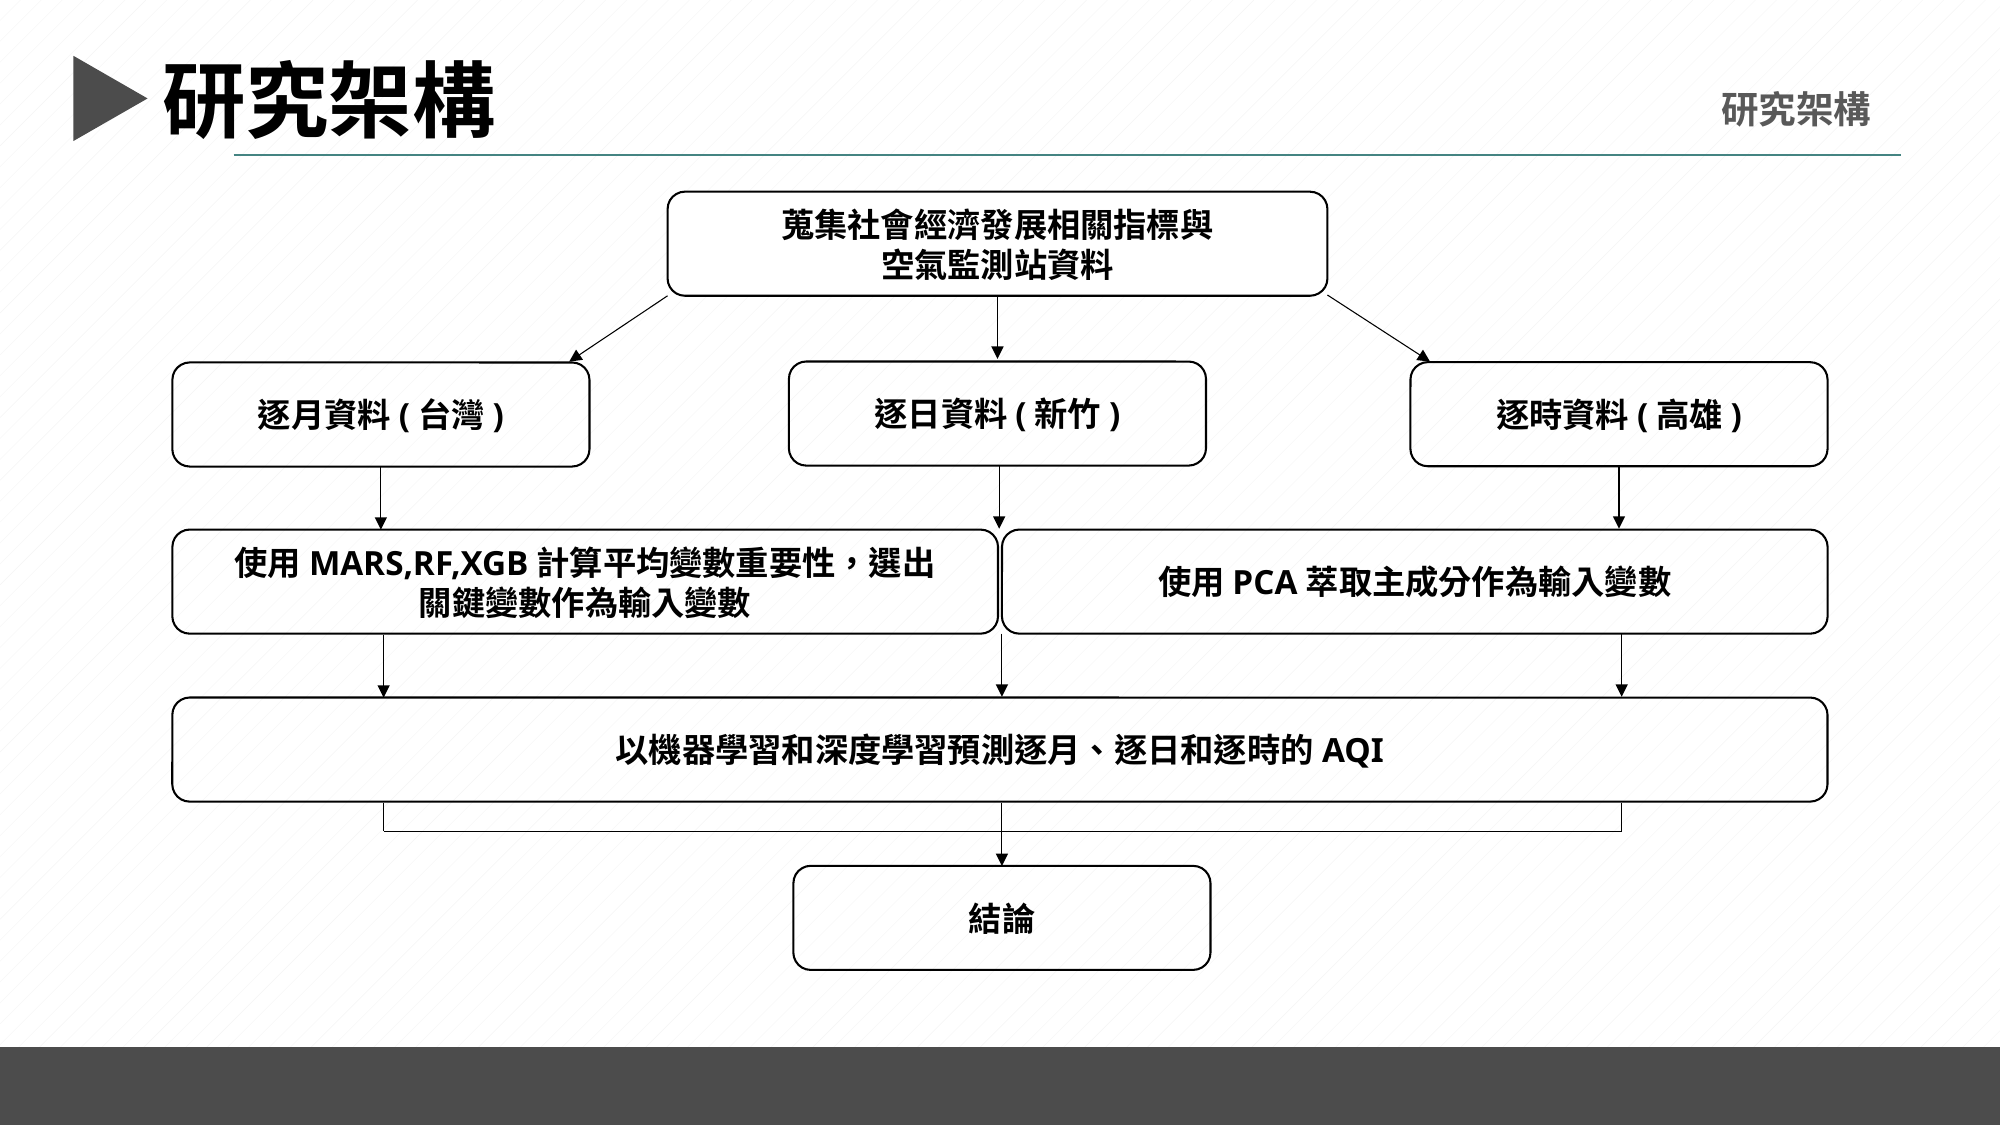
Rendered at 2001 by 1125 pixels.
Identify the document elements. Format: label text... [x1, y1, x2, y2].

text_box 研究架構 [147, 40, 533, 156]
text_box 研究架構 [1706, 72, 1927, 139]
text_box [0, 1046, 2000, 1125]
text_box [172, 191, 1828, 970]
text_box [72, 54, 150, 143]
